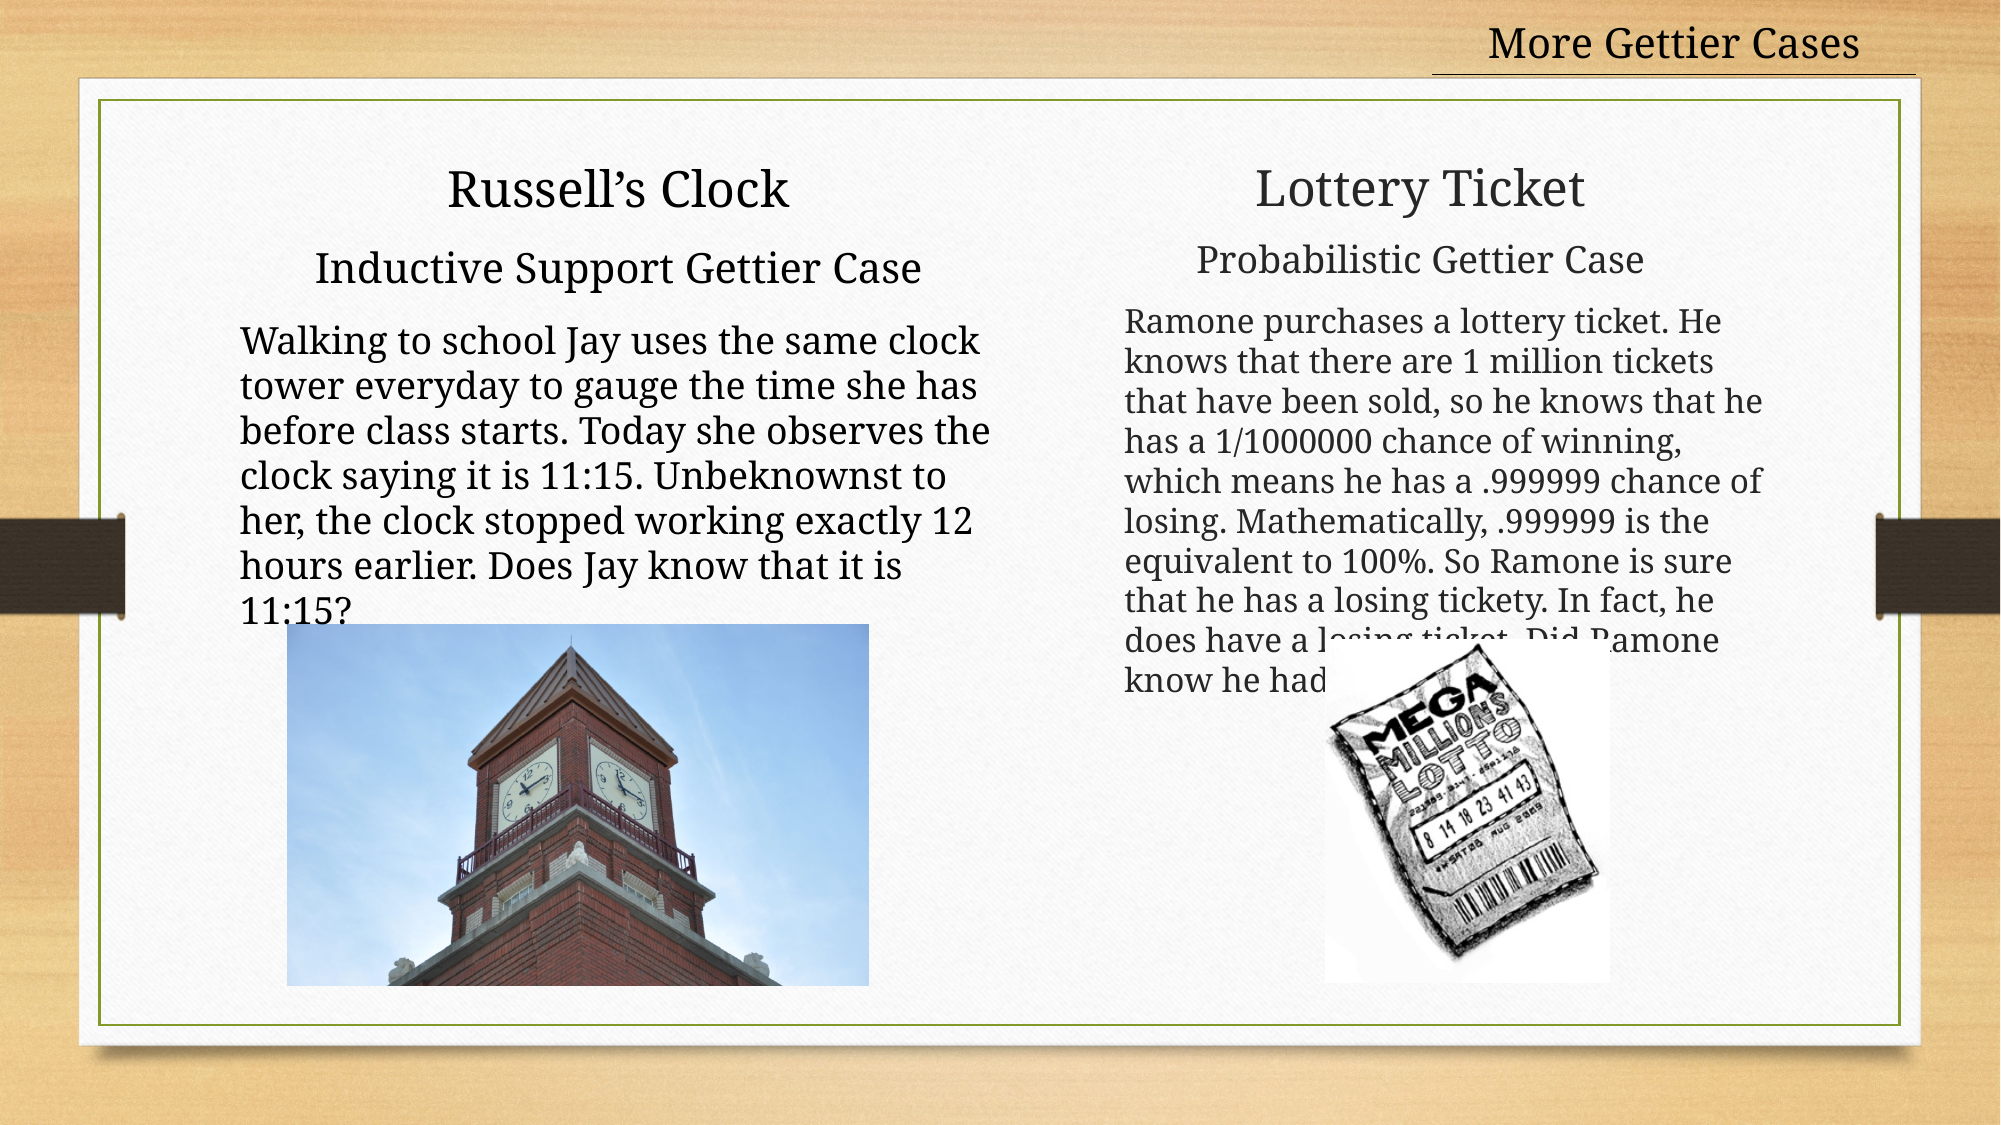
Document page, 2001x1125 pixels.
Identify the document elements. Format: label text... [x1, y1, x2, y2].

text_box Russell’s Clock Inductive Support Gettier Case Walking to school Jay uses the same clock tower everyday to gauge the time she has before class starts. Today she observes the clock saying it is 11:15. Unbeknownst to her, the clock stopped working exactly 12 hours earlier. Does Jay know that it is 11:15? [225, 149, 1013, 640]
list Lottery Ticket Probabilistic Gettier Case Ramone purchases a lottery ticket. He knows that there are 1 million tickets that have been sold, so he knows that he has a 1/1000000 chance of winning, which means he has a .999999 chance of losing. Mathematically, .999999 is the equivalent to 100%. So Ramone is sure that he has a losing tickety. In fact, he does have a losing ticket. Did Ramone know he had a losing ticket? [1062, 148, 1780, 725]
picture [0, 0, 2001, 1125]
list More Gettier Cases [1432, 13, 1917, 75]
